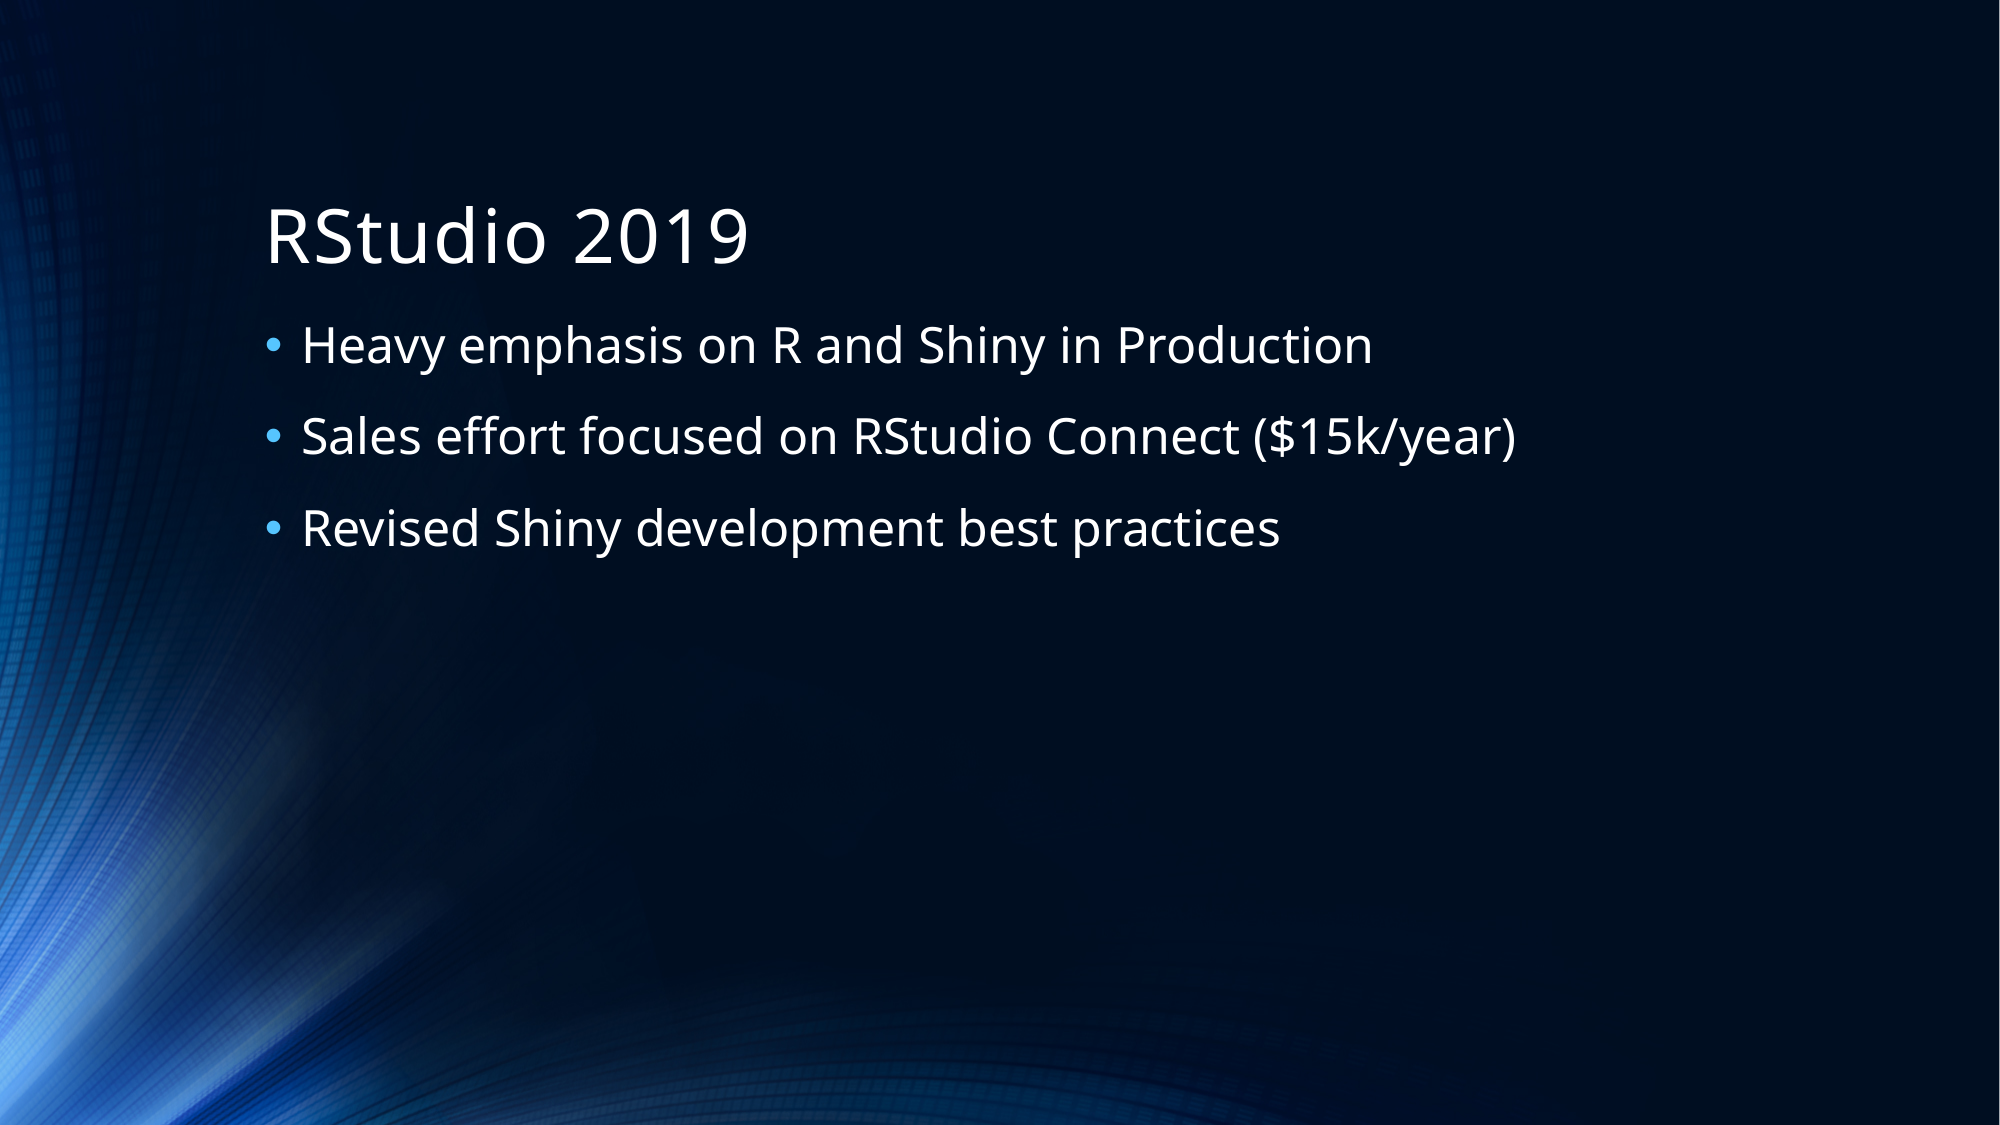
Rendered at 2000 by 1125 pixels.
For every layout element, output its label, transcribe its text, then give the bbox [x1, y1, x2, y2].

picture [0, 0, 2000, 1125]
title RStudio 2019 [249, 62, 1750, 288]
list Heavy emphasis on R and Shiny in Production Sales effort focused on RStudio Connect ($15k/year) Revised Shiny development best practices [249, 312, 1749, 988]
